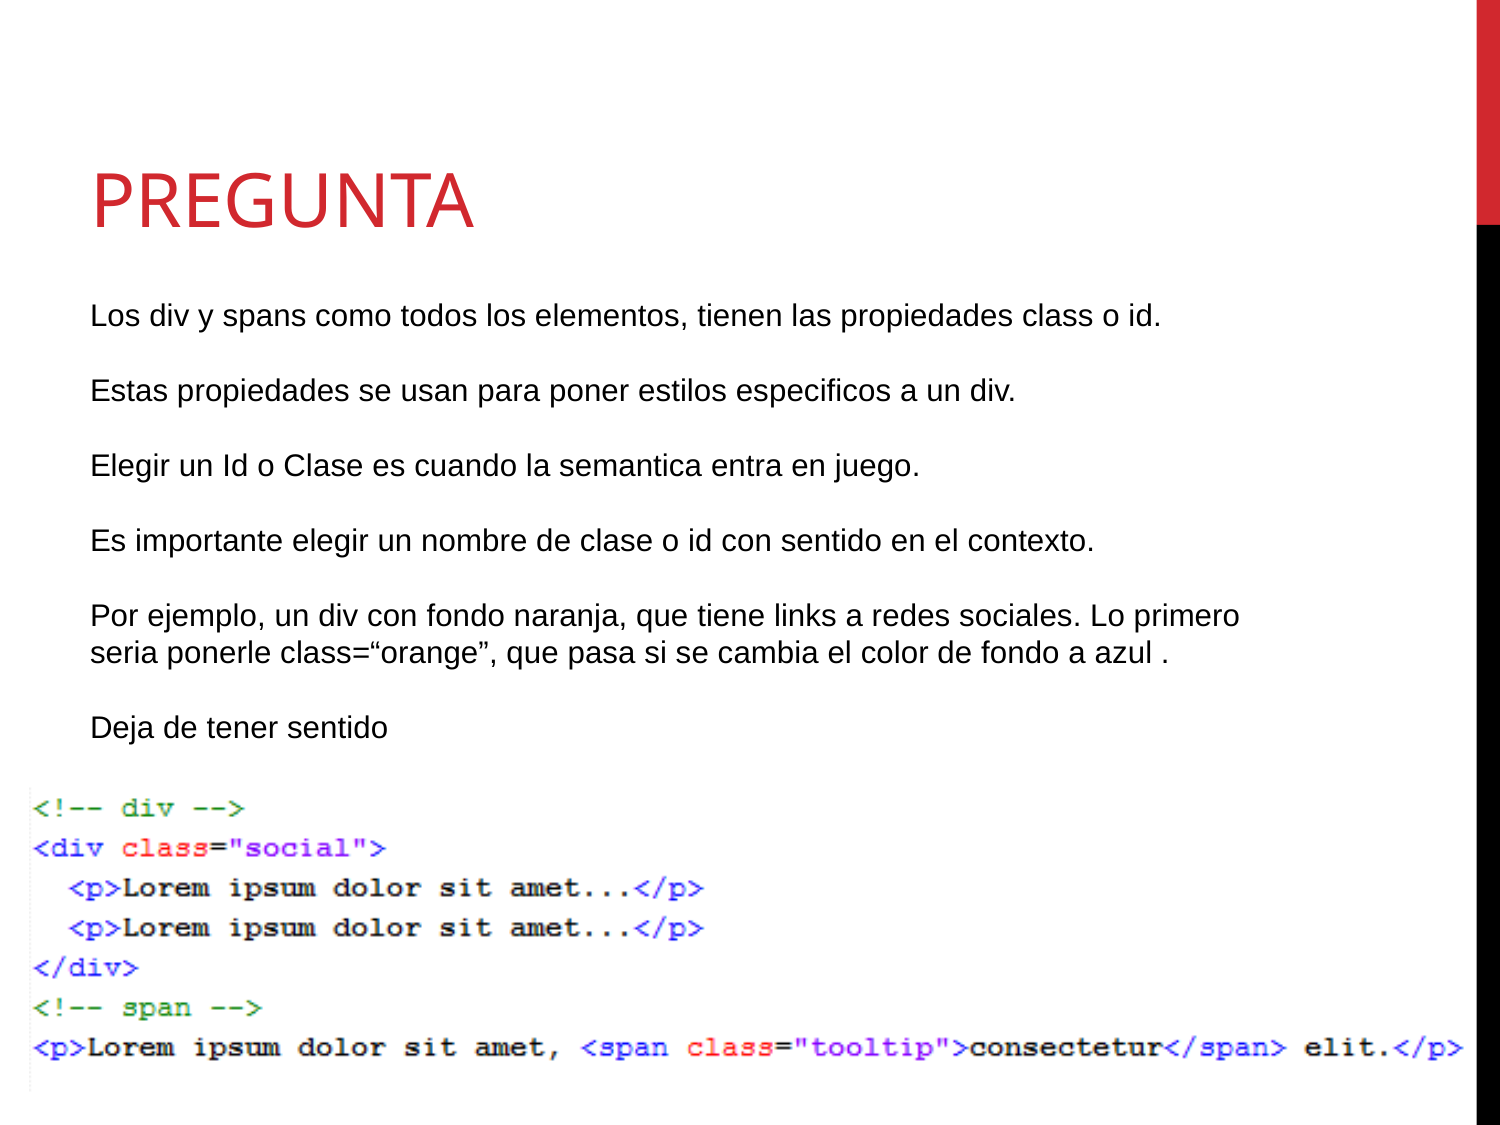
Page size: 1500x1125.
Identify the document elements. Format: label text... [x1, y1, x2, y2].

text_box [29, 786, 1475, 1094]
list Los div y spans como todos los elementos, tienen las propiedades class o id. Estas propiedades se usan para poner estilos especificos a un div. Elegir un Id o Clase es cuando la semantica entra en juego. Es importante elegir un nombre de clase o id con sentido en el contexto. Por ejemplo, un div con fondo naranja, que tiene links a redes sociales. Lo primero seria ponerle class=“orange”, que pasa si se cambia el color de fondo a azul . Deja de tener sentido Un nombre más semantico sería “social” . [75, 287, 1325, 786]
title Pregunta [75, 25, 1025, 250]
